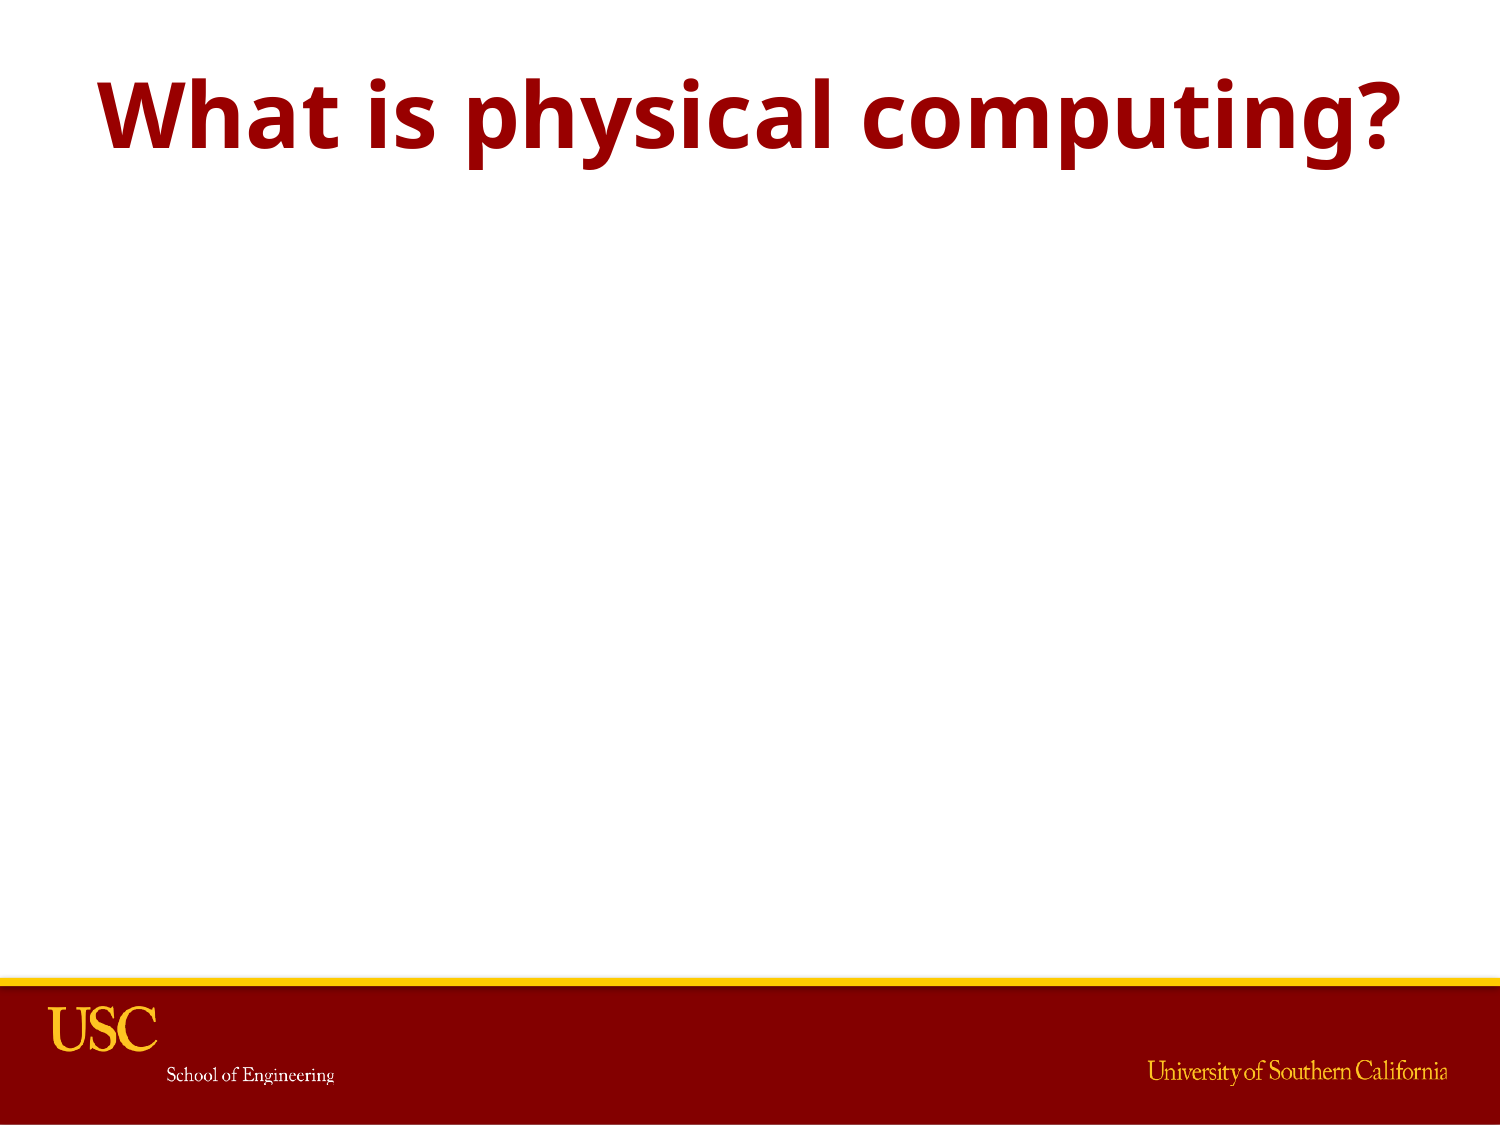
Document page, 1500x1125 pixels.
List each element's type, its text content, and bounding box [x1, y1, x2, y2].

title What is physical computing? [24, 18, 1475, 206]
